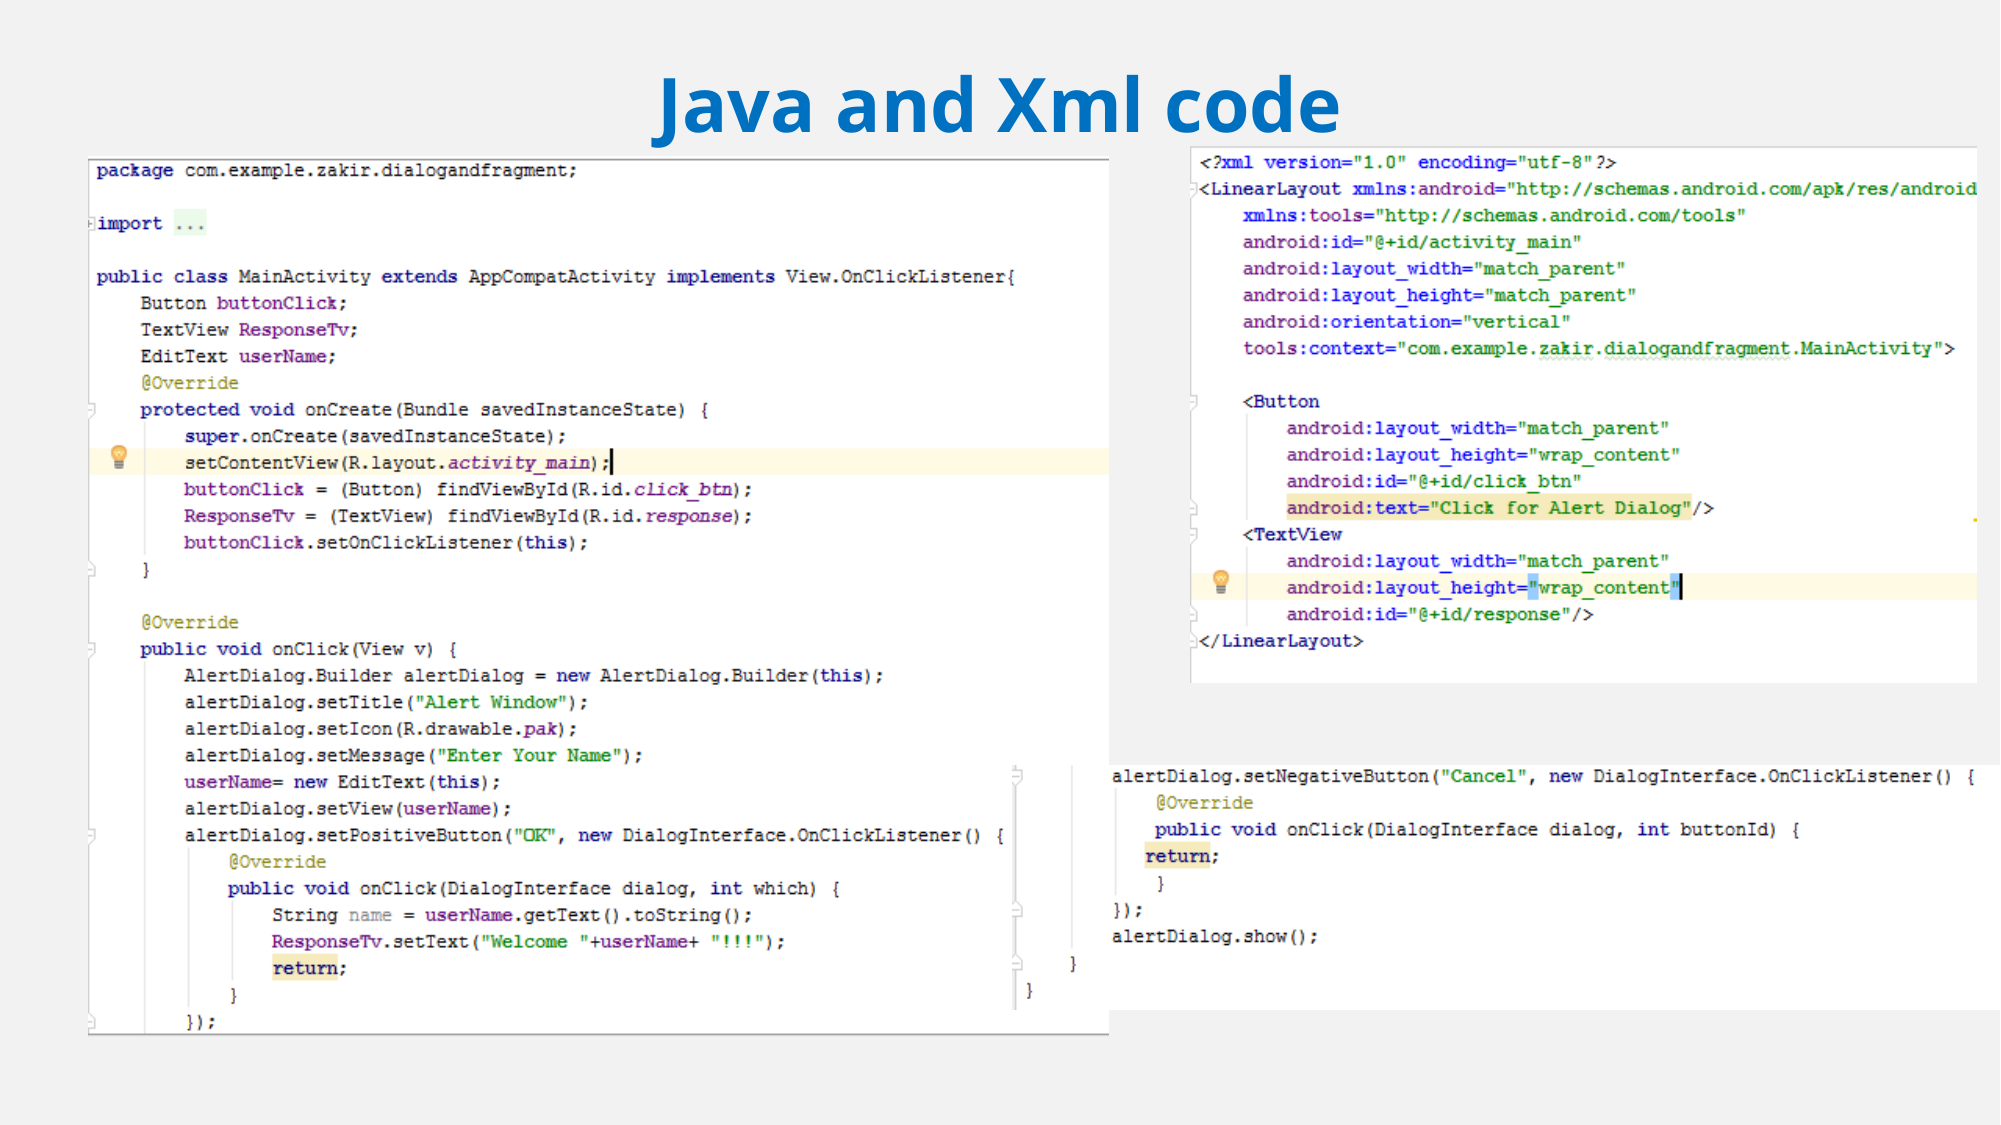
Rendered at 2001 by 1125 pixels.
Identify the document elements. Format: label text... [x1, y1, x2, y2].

title Java and Xml code [137, 59, 1863, 157]
picture [88, 156, 2000, 1037]
picture [1190, 145, 1977, 683]
